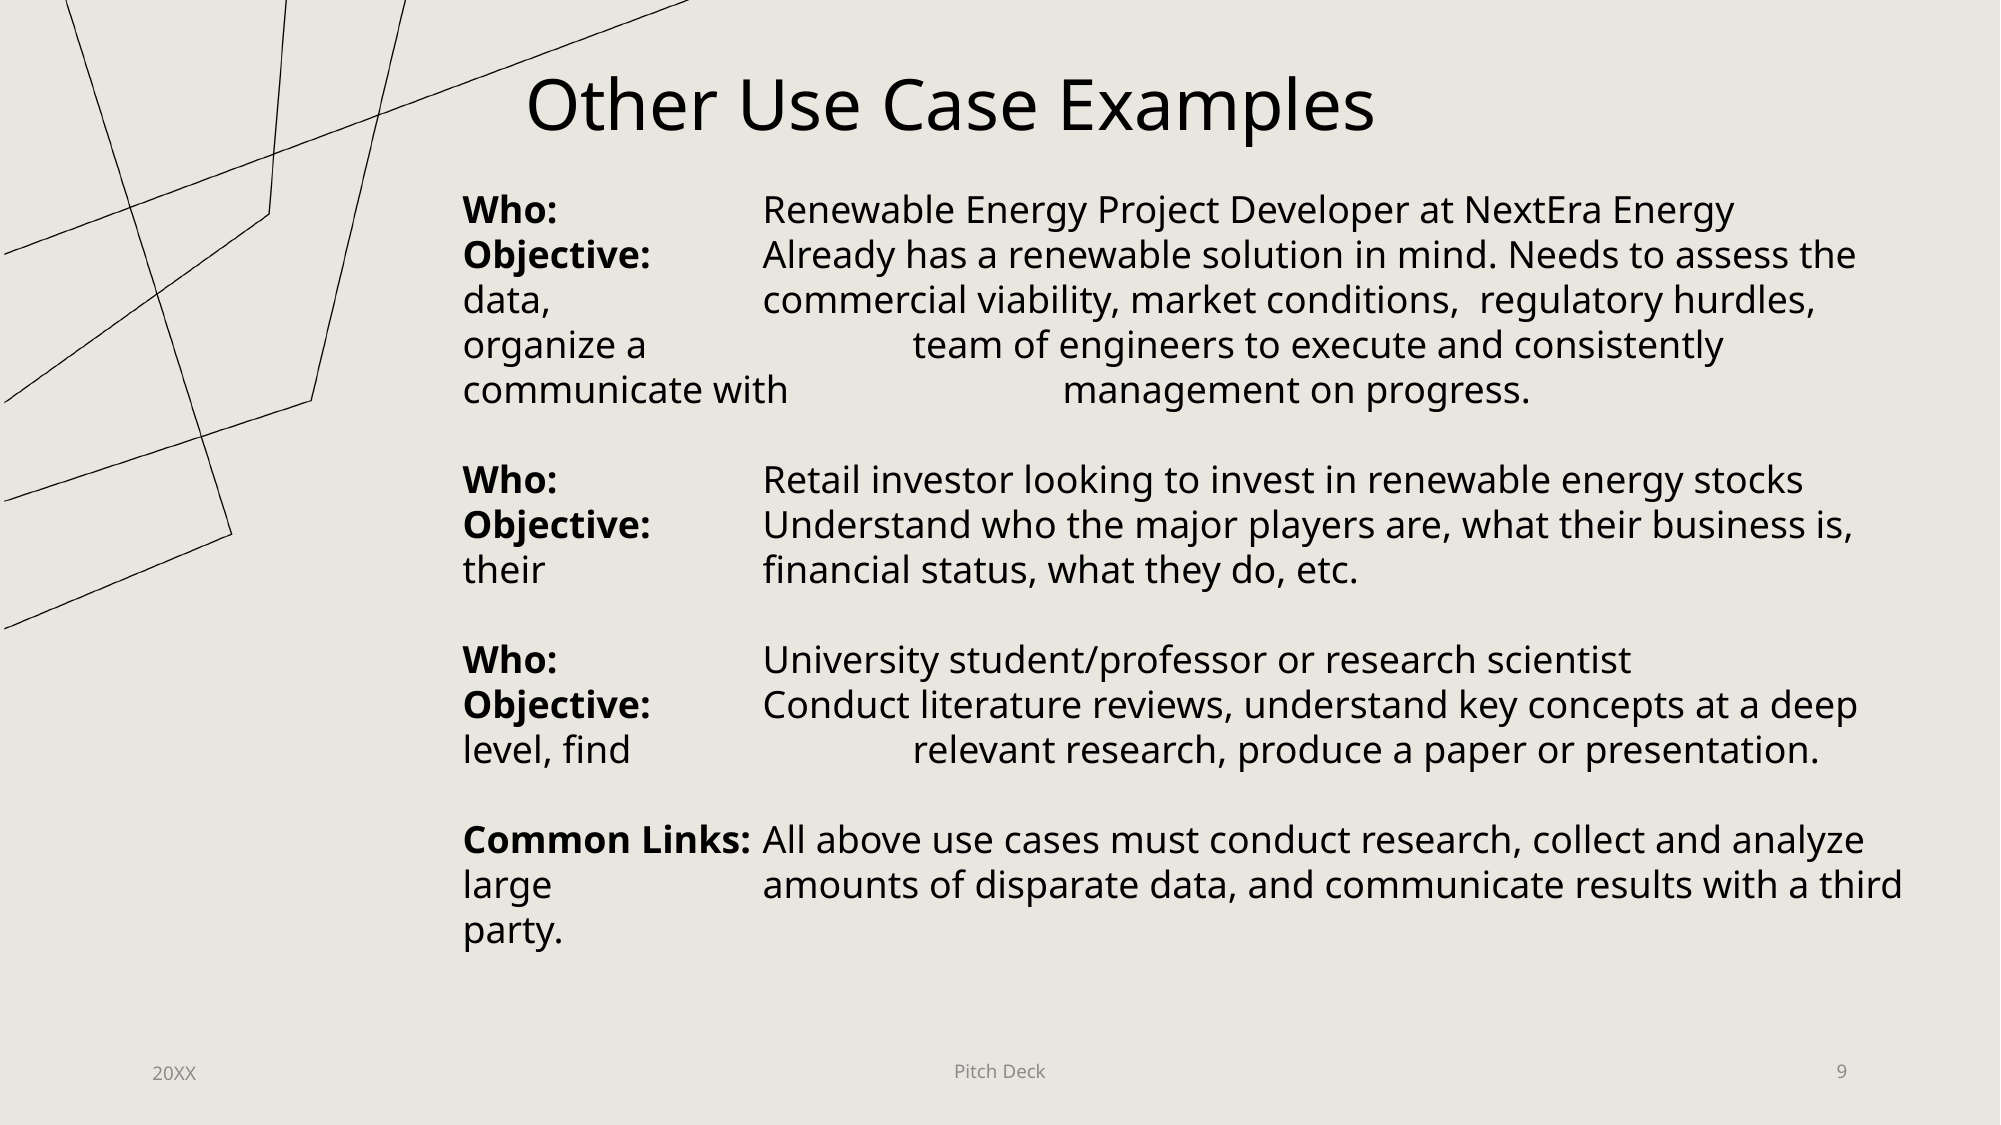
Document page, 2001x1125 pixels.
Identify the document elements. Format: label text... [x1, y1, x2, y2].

footer Pitch Deck [662, 1042, 1338, 1103]
text_box Who: Renewable Energy Project Developer at NextEra Energy Objective: Already has a renewable solution in mind. Needs to assess the data, commercial viability, market conditions, regulatory hurdles, organize a team of engineers to execute and consistently communicate with management on progress. Who: Retail investor looking to invest in renewable energy stocks Objective: Understand who the major players are, what their business is, their financial status, what they do, etc. Who: University student/professor or research scientist Objective: Conduct literature reviews, understand key concepts at a deep level, find relevant research, produce a paper or presentation. Common Links: All above use cases must conduct research, collect and analyze large amounts of disparate data, and communicate results with a third party. [447, 178, 1958, 959]
text_box Other Use Case Examples [510, 52, 1983, 152]
picture [4, 0, 721, 642]
slide_number 20XX [137, 1042, 588, 1103]
slide_number 9 [1412, 1042, 1863, 1103]
